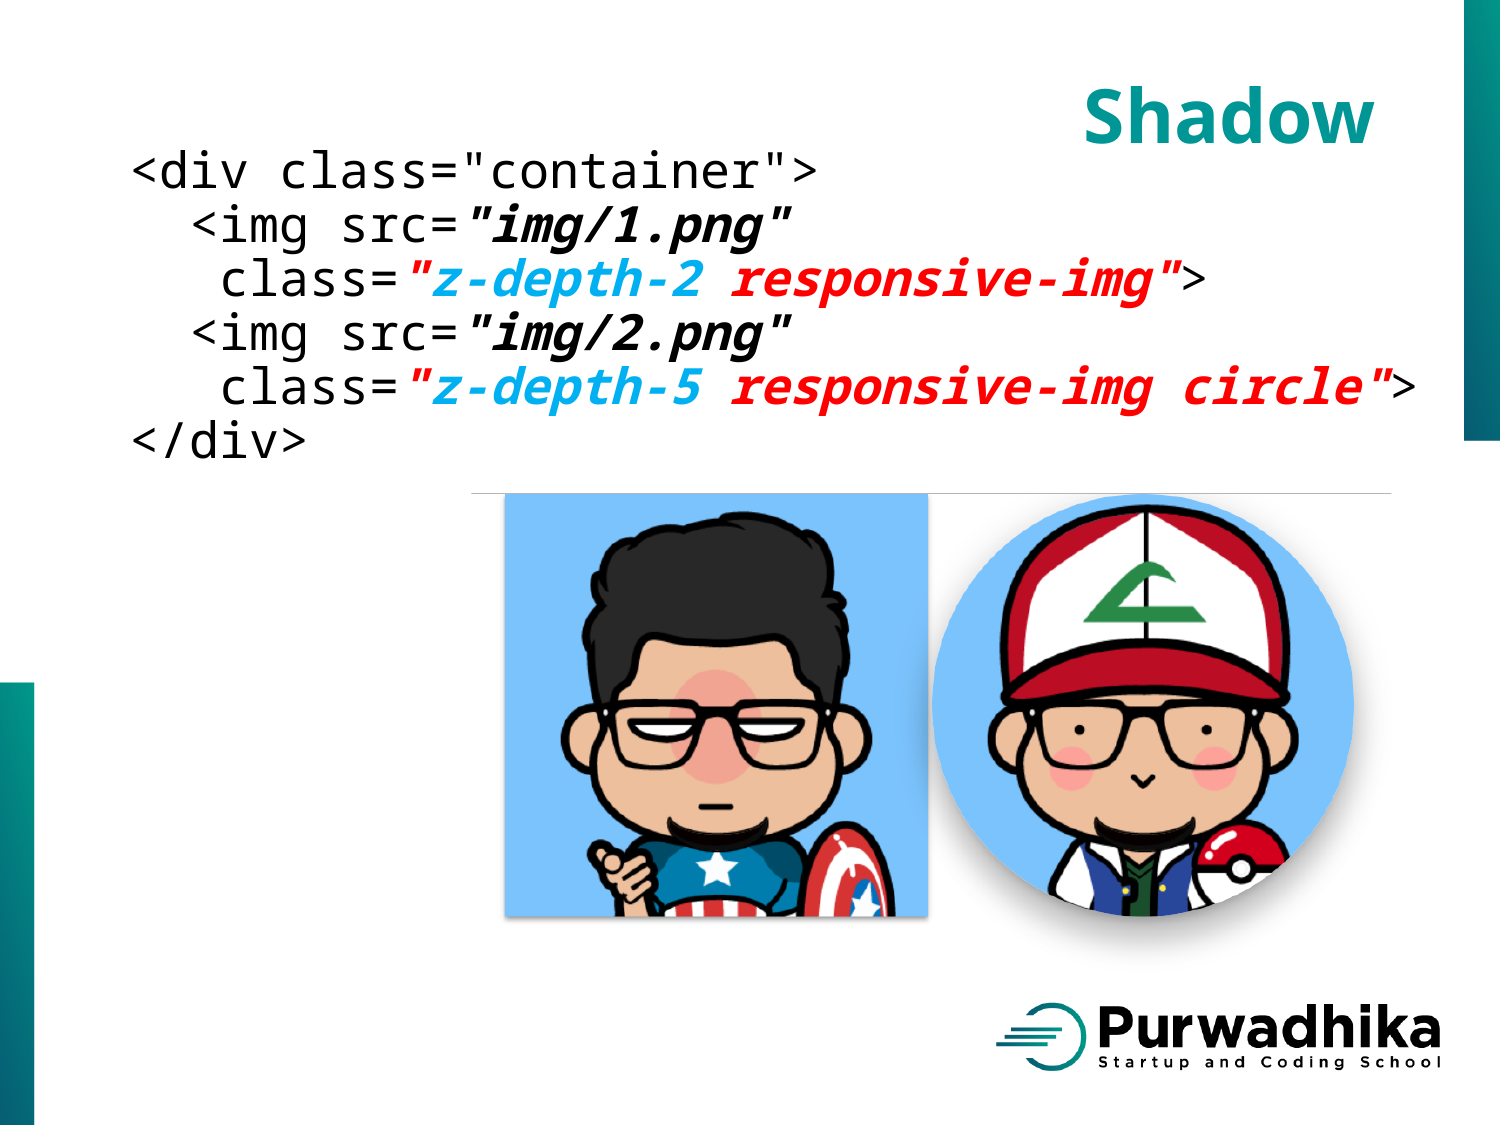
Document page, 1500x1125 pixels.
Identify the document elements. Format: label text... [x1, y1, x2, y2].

text_box Shadow [395, 31, 1392, 138]
picture [0, 0, 1500, 1125]
text_box <div class="container"> <img src="img/1.png" class="z-depth-2 responsive-img"> <img src="img/2.png" class="z-depth-5 responsive-img circle"> </div> [114, 138, 1500, 501]
